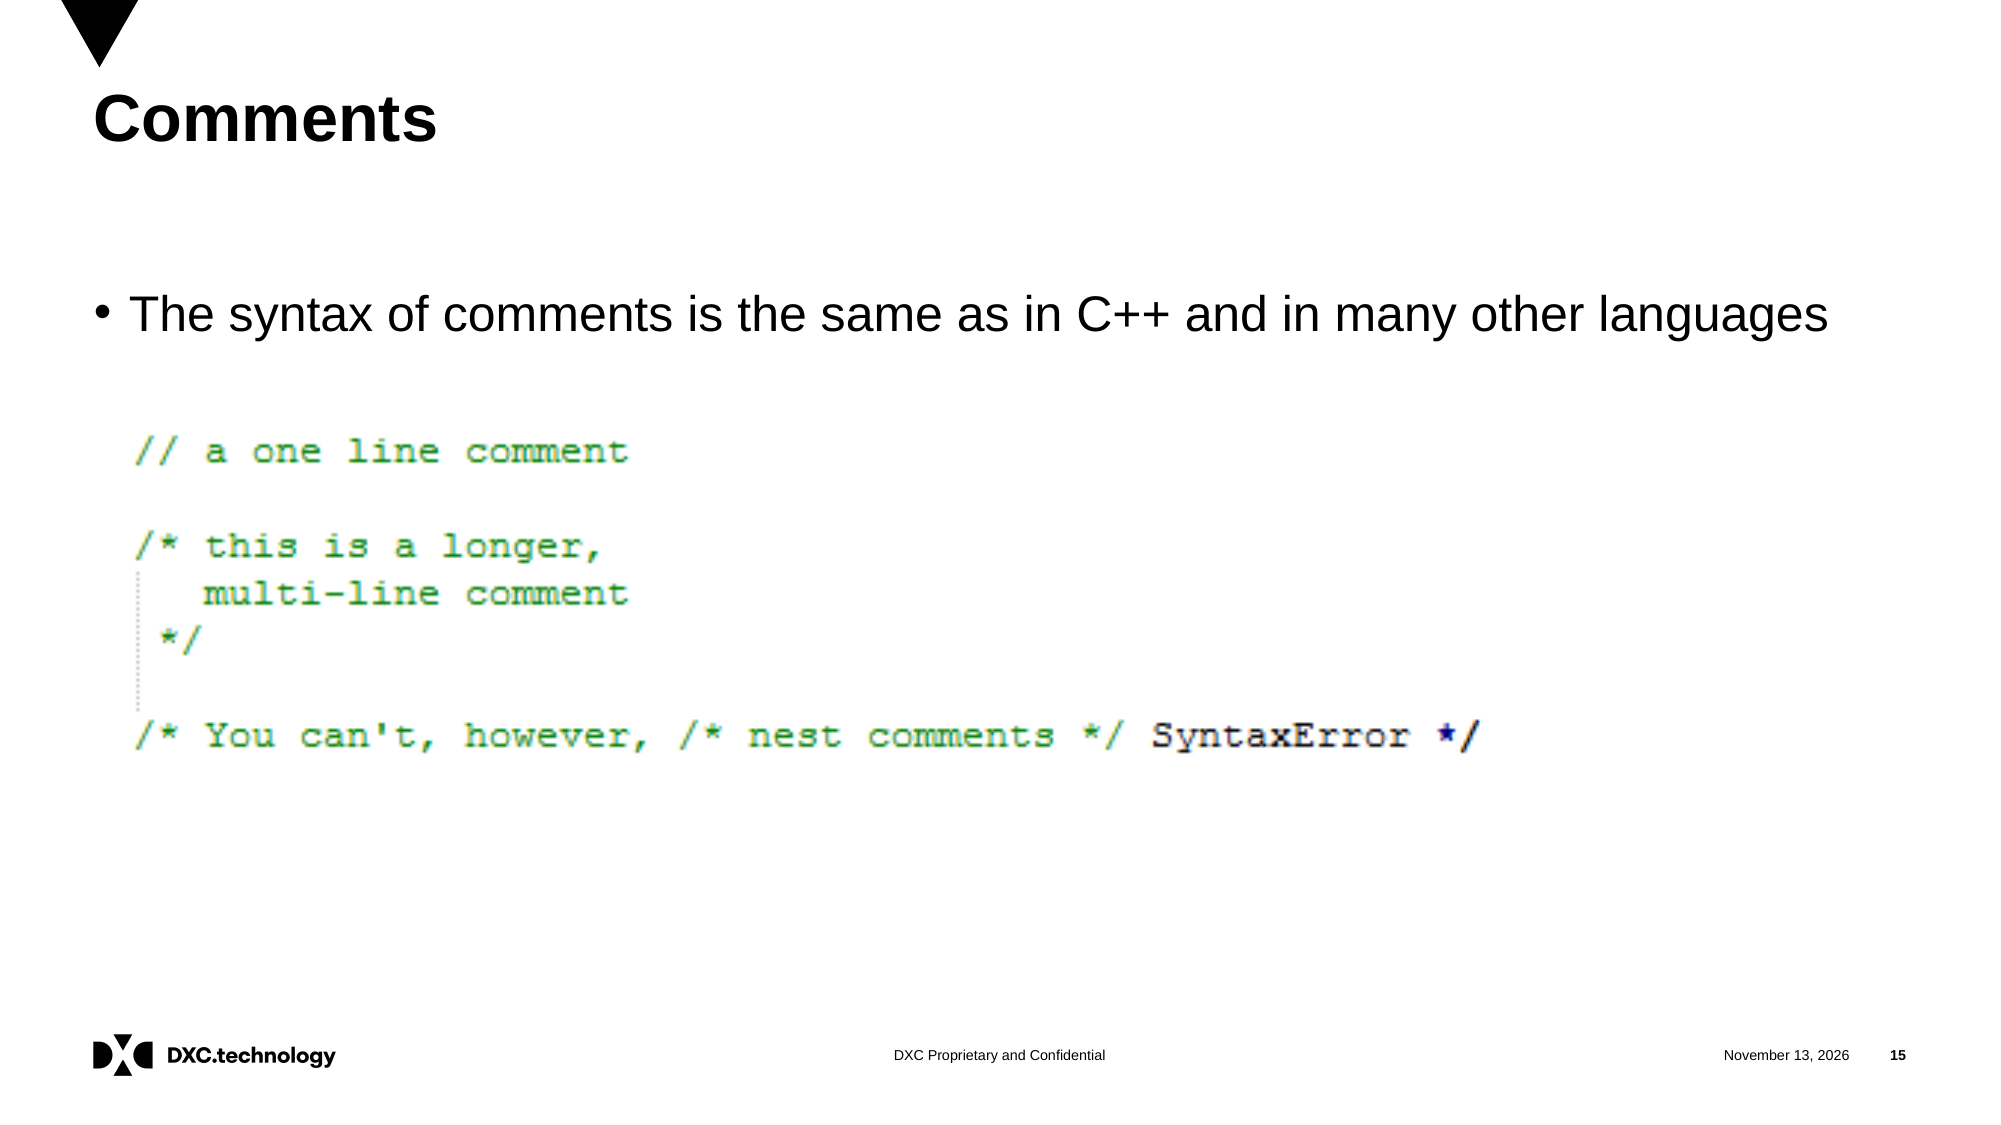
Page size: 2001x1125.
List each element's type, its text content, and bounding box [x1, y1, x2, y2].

picture [93, 404, 1533, 804]
list The syntax of comments is the same as in C++ and in many other languages [93, 281, 1856, 982]
title Comments [93, 87, 1907, 282]
